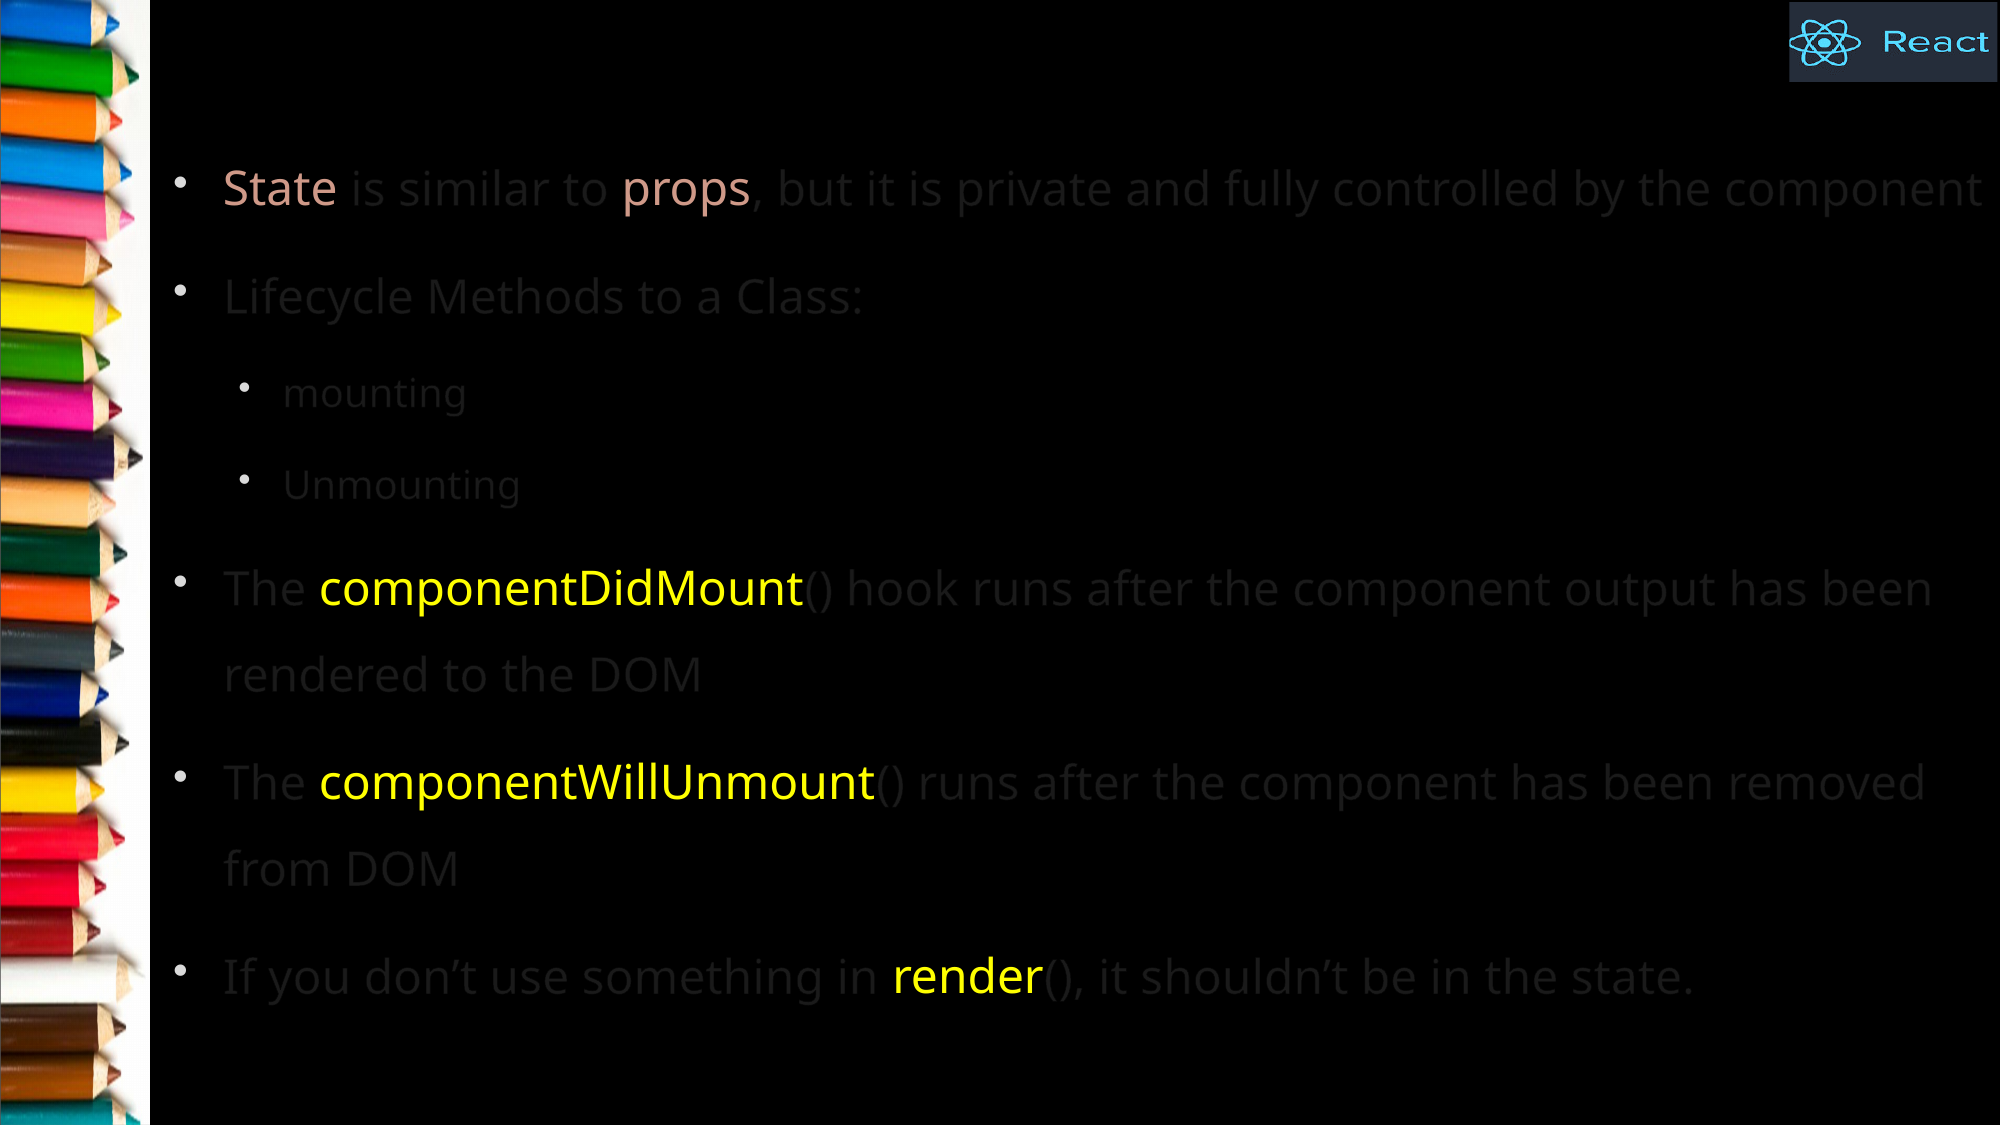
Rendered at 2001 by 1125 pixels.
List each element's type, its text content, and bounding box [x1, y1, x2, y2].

list State is similar to props, but it is private and fully controlled by the component Lifecycle Methods to a Class: mounting Unmounting The componentDidMount() hook runs after the component output has been rendered to the DOM The componentWillUnmount() runs after the component has been removed from DOM If you don’t use something in render(), it shouldn’t be in the state. [153, 121, 2000, 1105]
picture [1, 0, 150, 1124]
picture [1789, 2, 1998, 82]
